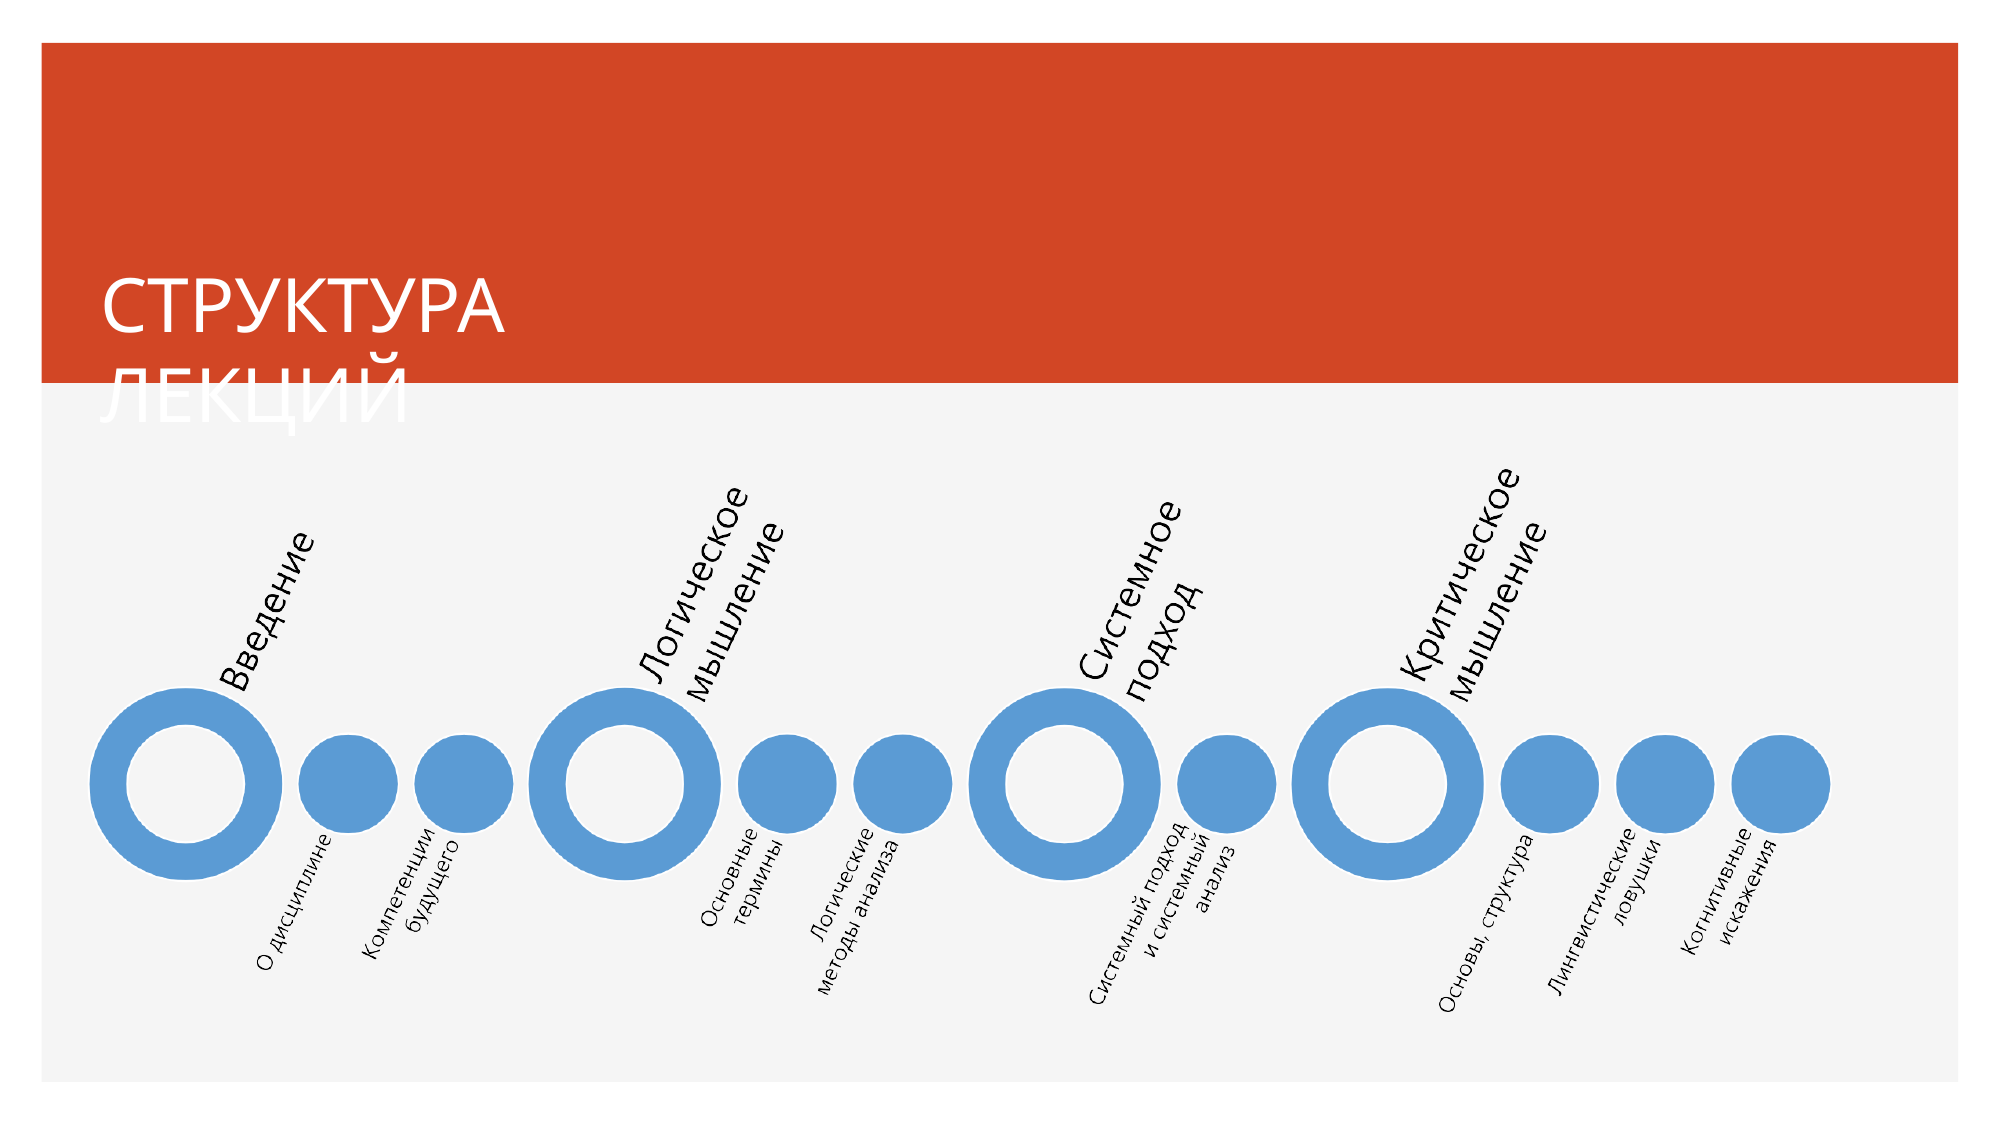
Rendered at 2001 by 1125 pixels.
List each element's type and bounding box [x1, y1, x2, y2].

text_box [41, 42, 1959, 1083]
text_box [87, 469, 1833, 1012]
